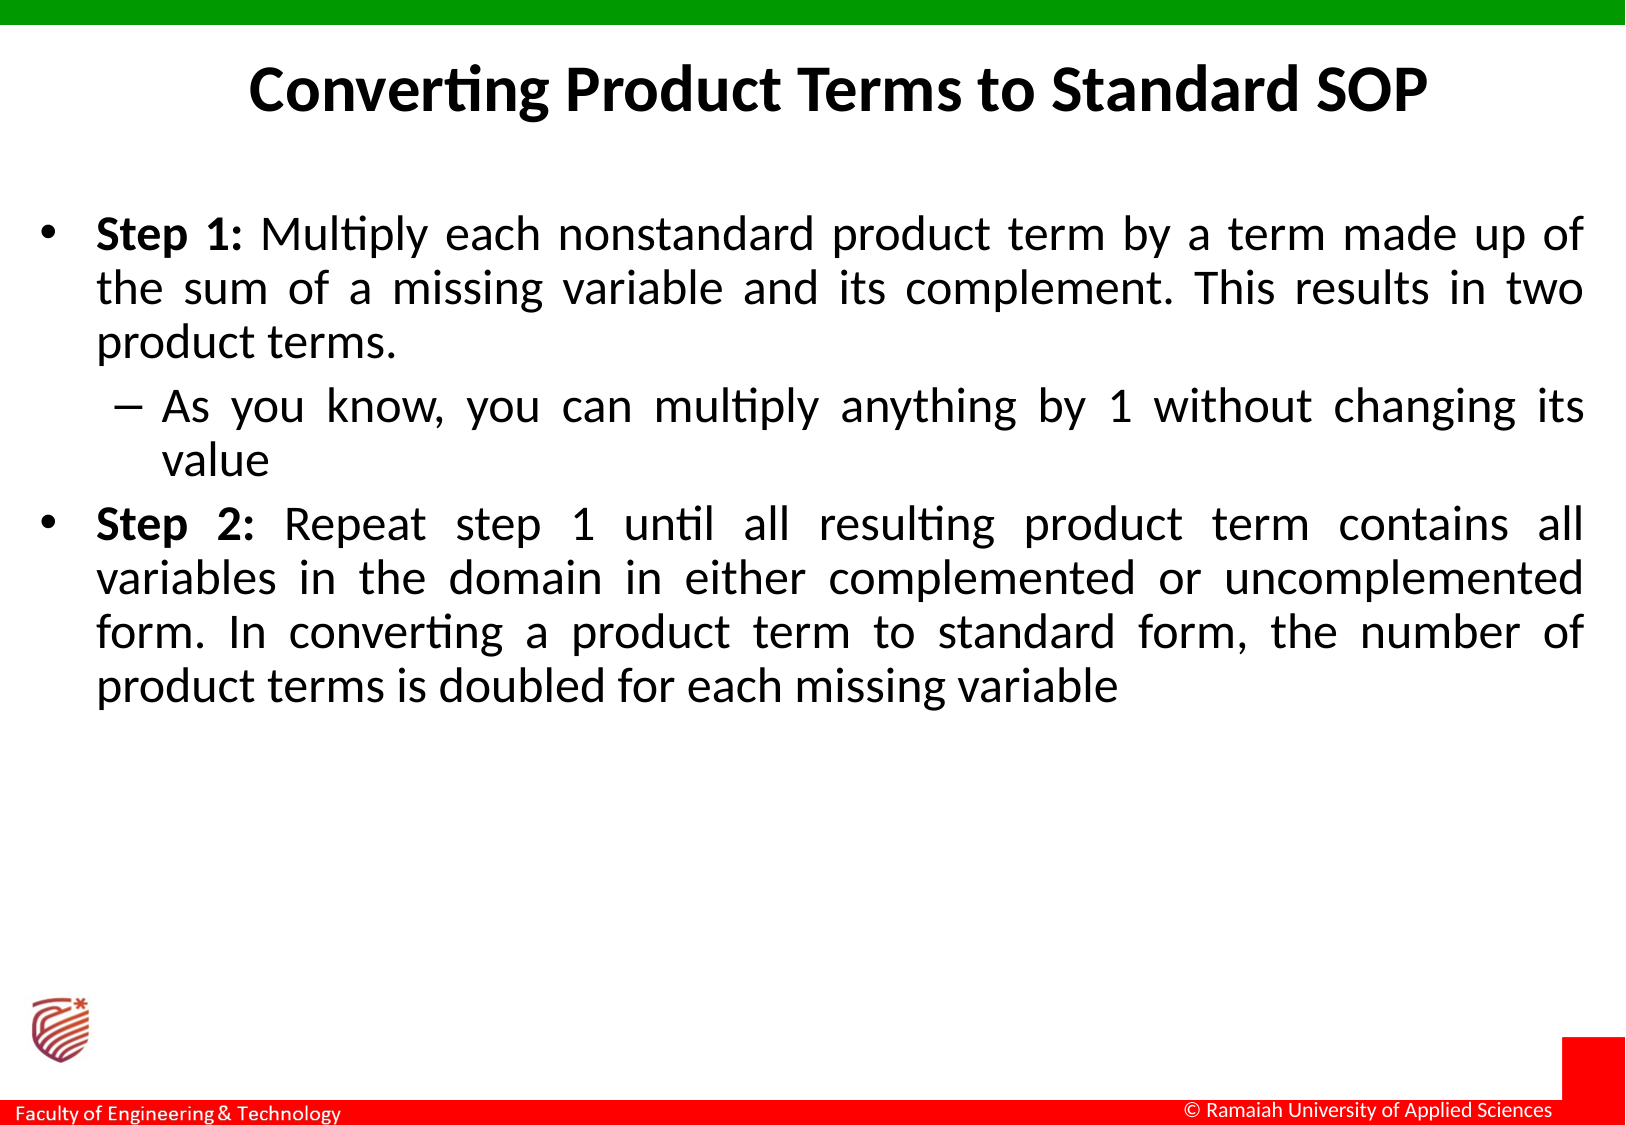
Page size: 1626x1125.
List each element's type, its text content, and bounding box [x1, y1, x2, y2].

picture [24, 983, 100, 1068]
picture [0, 1093, 357, 1125]
text_box Step 1: Multiply each nonstandard product term by a term made up of the sum of a missing variable and its complement. This results in two product terms. As you know, you can multiply anything by 1 without changing its value Step 2: Repeat step 1 until all resulting product term contains all variables in the domain in either complemented or uncomplemented form. In converting a product term to standard form, the number of product terms is doubled for each missing variable [24, 199, 1600, 943]
text_box Converting Product Terms to Standard SOP [235, 37, 1445, 133]
